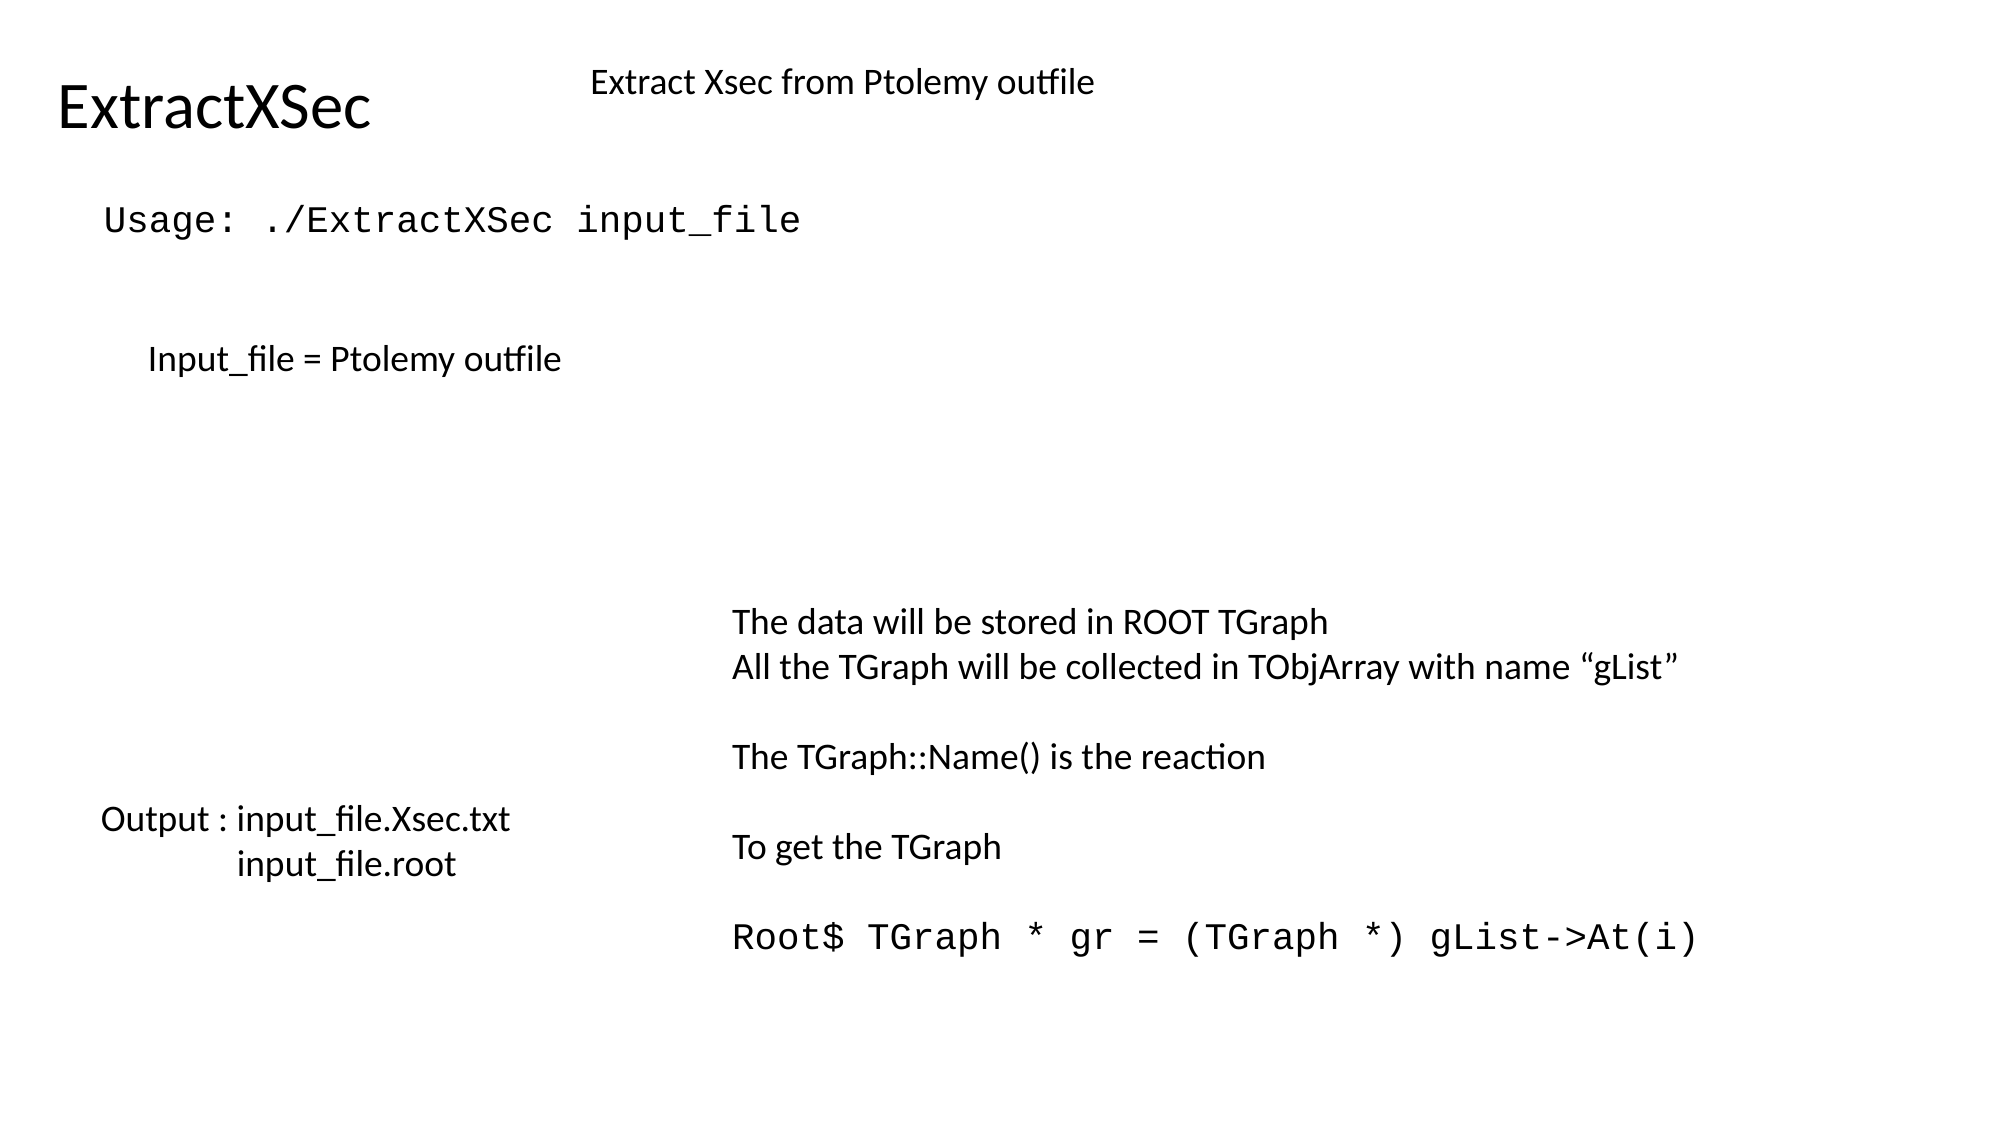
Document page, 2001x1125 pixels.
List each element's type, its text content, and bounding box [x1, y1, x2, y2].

text_box Input_file = Ptolemy outfile [133, 327, 718, 387]
text_box The data will be stored in ROOT TGraph All the TGraph will be collected in TObjArray with name “gList” The TGraph::Name() is the reaction To get the TGraph Root$ TGraph * gr = (TGraph *) gList->At(i) [717, 589, 1829, 1010]
text_box Output : input_file.Xsec.txt input_file.root [86, 786, 546, 892]
text_box Usage: ./ExtractXSec input_file [88, 187, 817, 248]
text_box Extract Xsec from Ptolemy outfile [575, 49, 1345, 110]
text_box ExtractXSec [43, 54, 948, 149]
